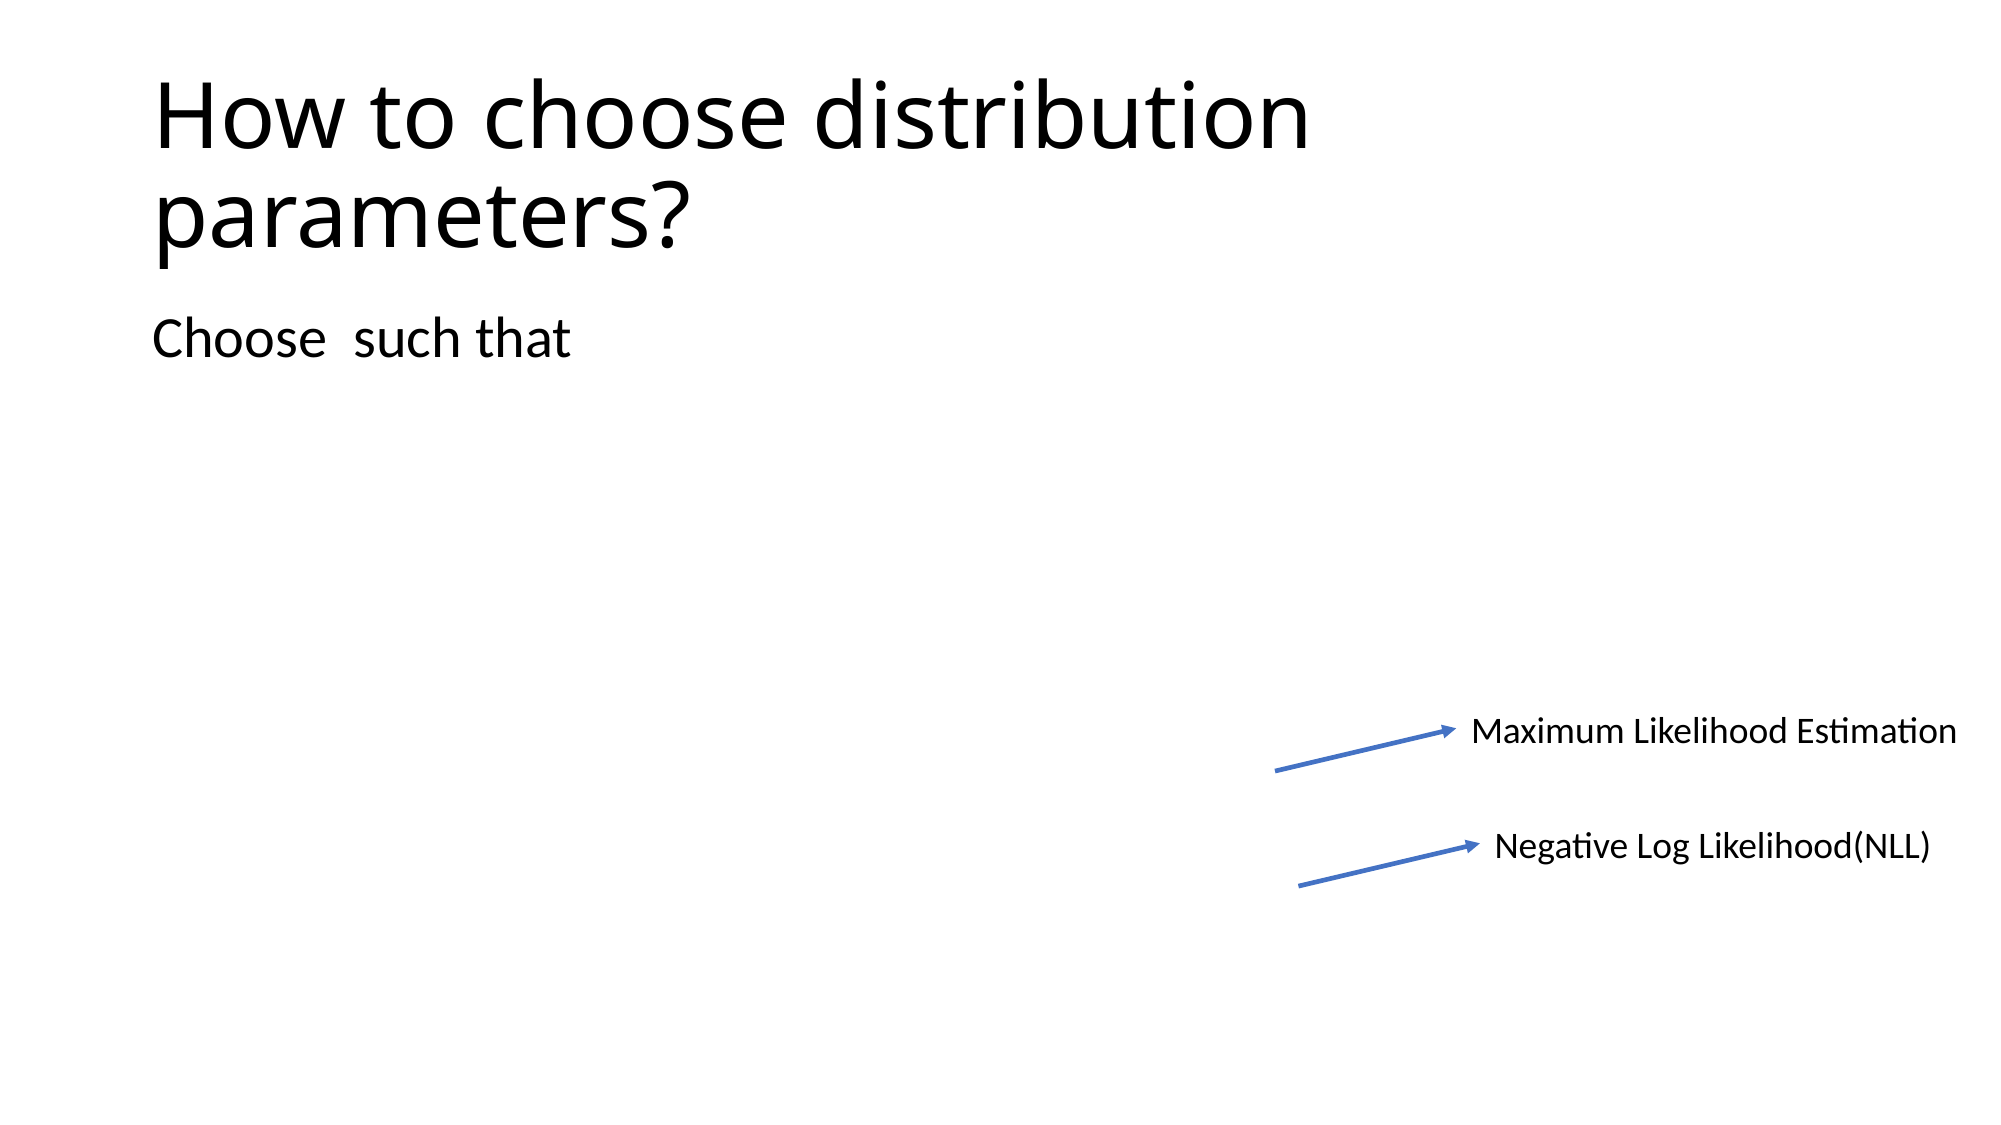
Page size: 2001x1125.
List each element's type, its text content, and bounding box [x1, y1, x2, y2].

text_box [1274, 698, 1977, 771]
title How to choose distribution parameters? [137, 59, 1863, 278]
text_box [1298, 813, 1950, 887]
